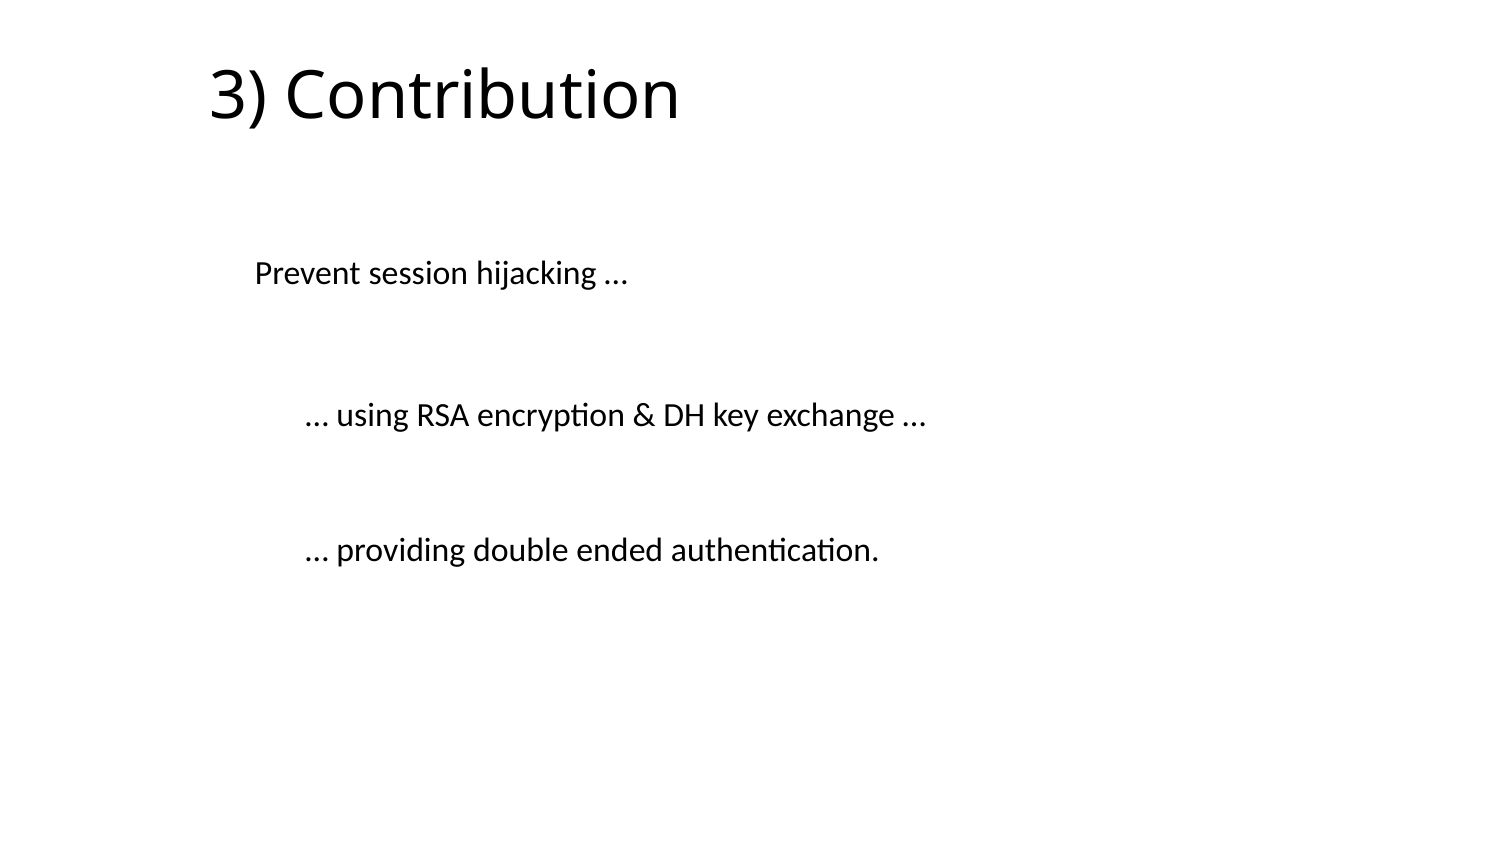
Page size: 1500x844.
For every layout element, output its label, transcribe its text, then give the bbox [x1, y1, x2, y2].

title 3) Contribution [194, 34, 1064, 160]
list Prevent session hijacking … … using RSA encryption & DH key exchange … … providing double ended authentication. [239, 222, 1143, 656]
